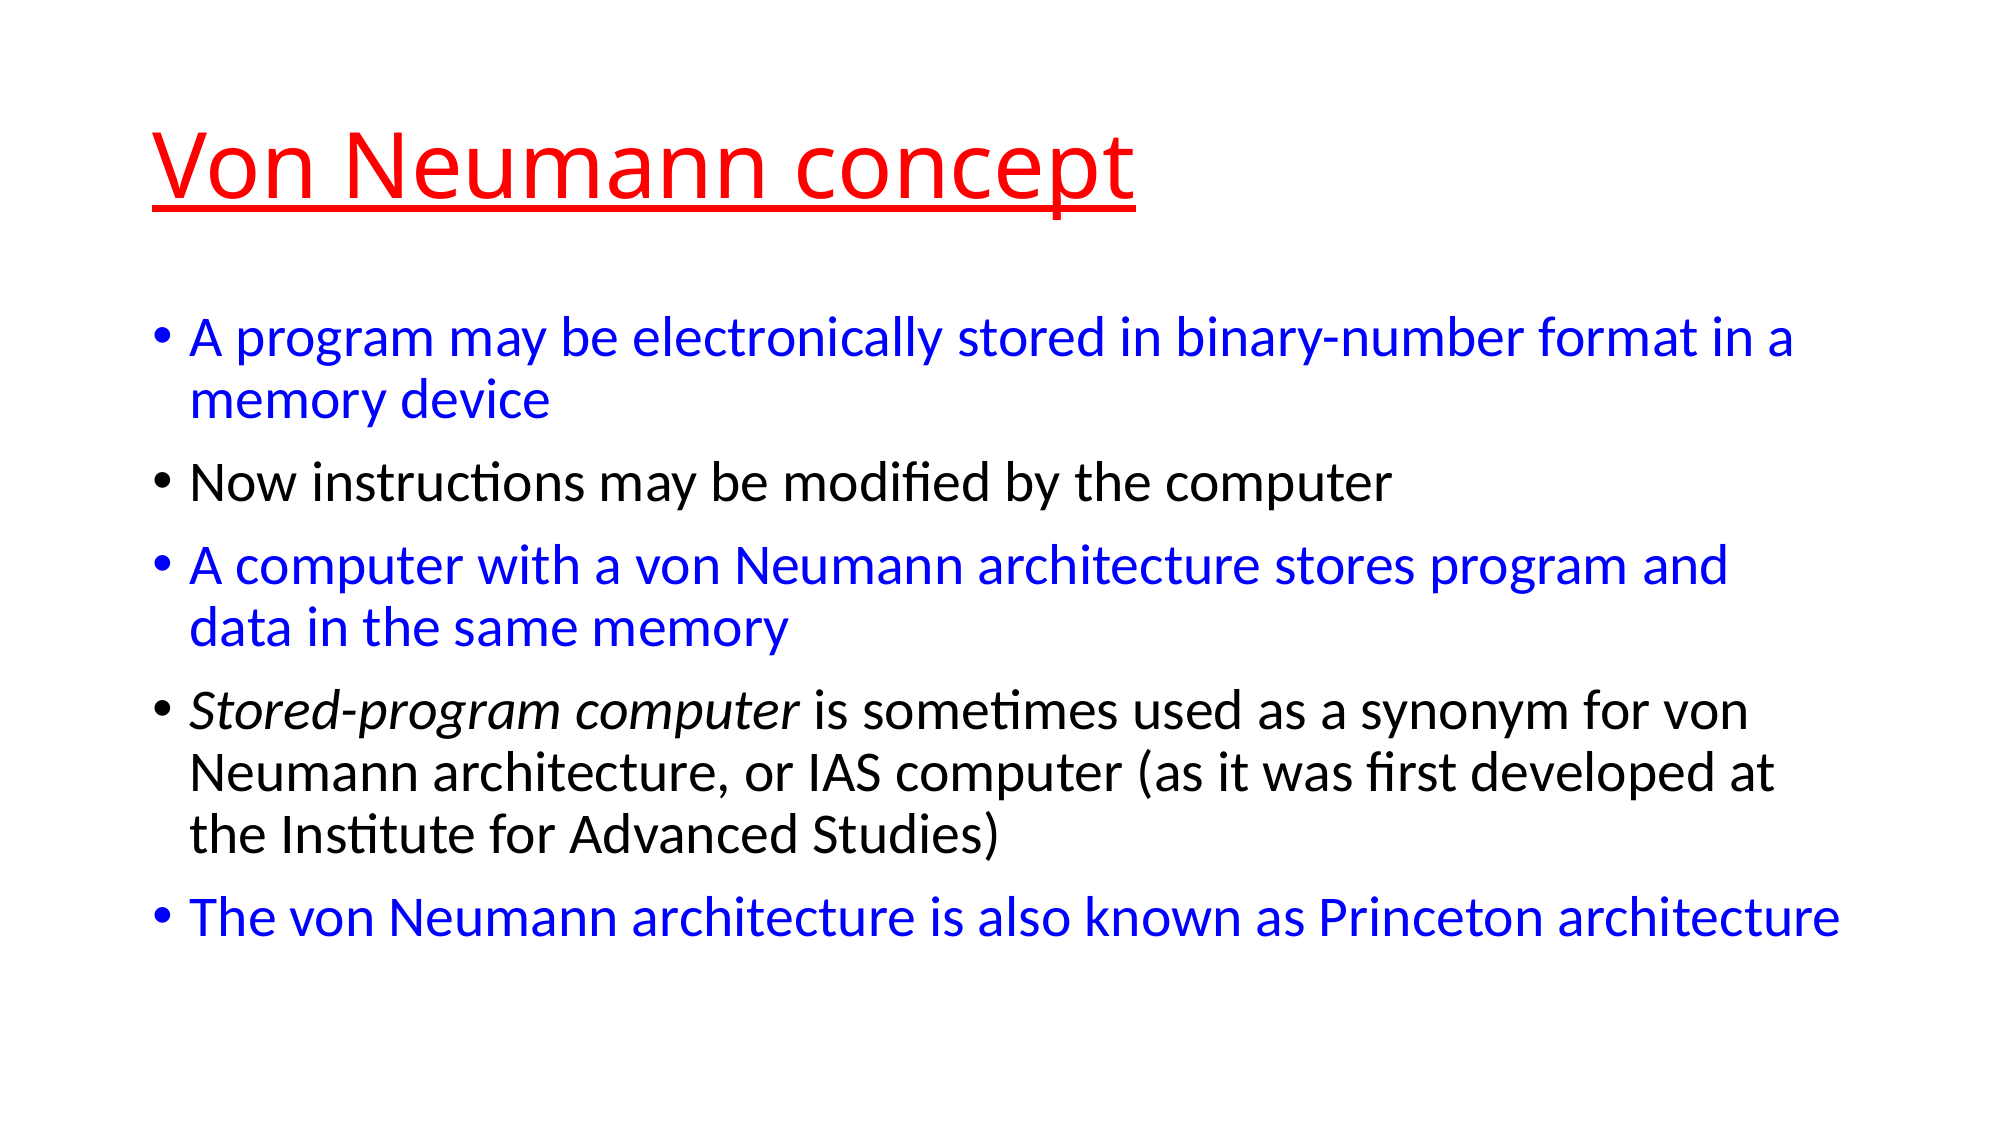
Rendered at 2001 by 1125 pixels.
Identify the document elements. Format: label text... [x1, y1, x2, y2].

list A program may be electronically stored in binary-number format in a memory device Now instructions may be modified by the computer A computer with a von Neumann architecture stores program and data in the same memory Stored-program computer is sometimes used as a synonym for von Neumann architecture, or IAS computer (as it was first developed at the Institute for Advanced Studies) The von Neumann architecture is also known as Princeton architecture [137, 299, 1863, 1014]
title Von Neumann concept [137, 59, 1863, 278]
